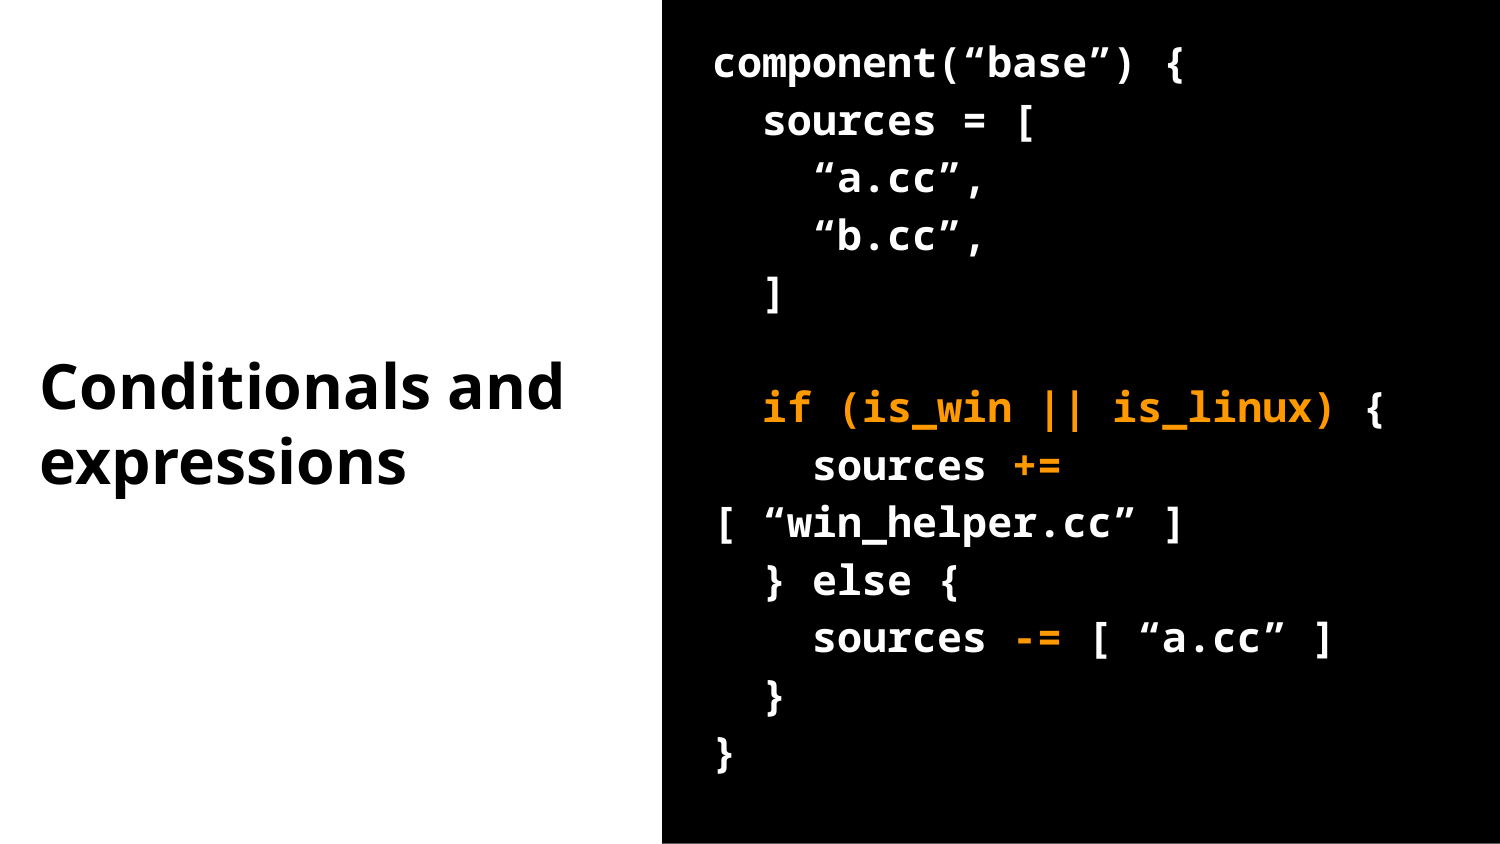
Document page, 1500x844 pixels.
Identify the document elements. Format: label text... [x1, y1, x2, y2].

list component(“base”) { sources = [ “a.cc”, “b.cc”, ] if (is_win || is_linux) { sources += [ “win_helper.cc” ] } else { sources -= [ “a.cc” ] } } [697, 13, 1500, 844]
title Conditionals and expressions [25, 0, 640, 844]
